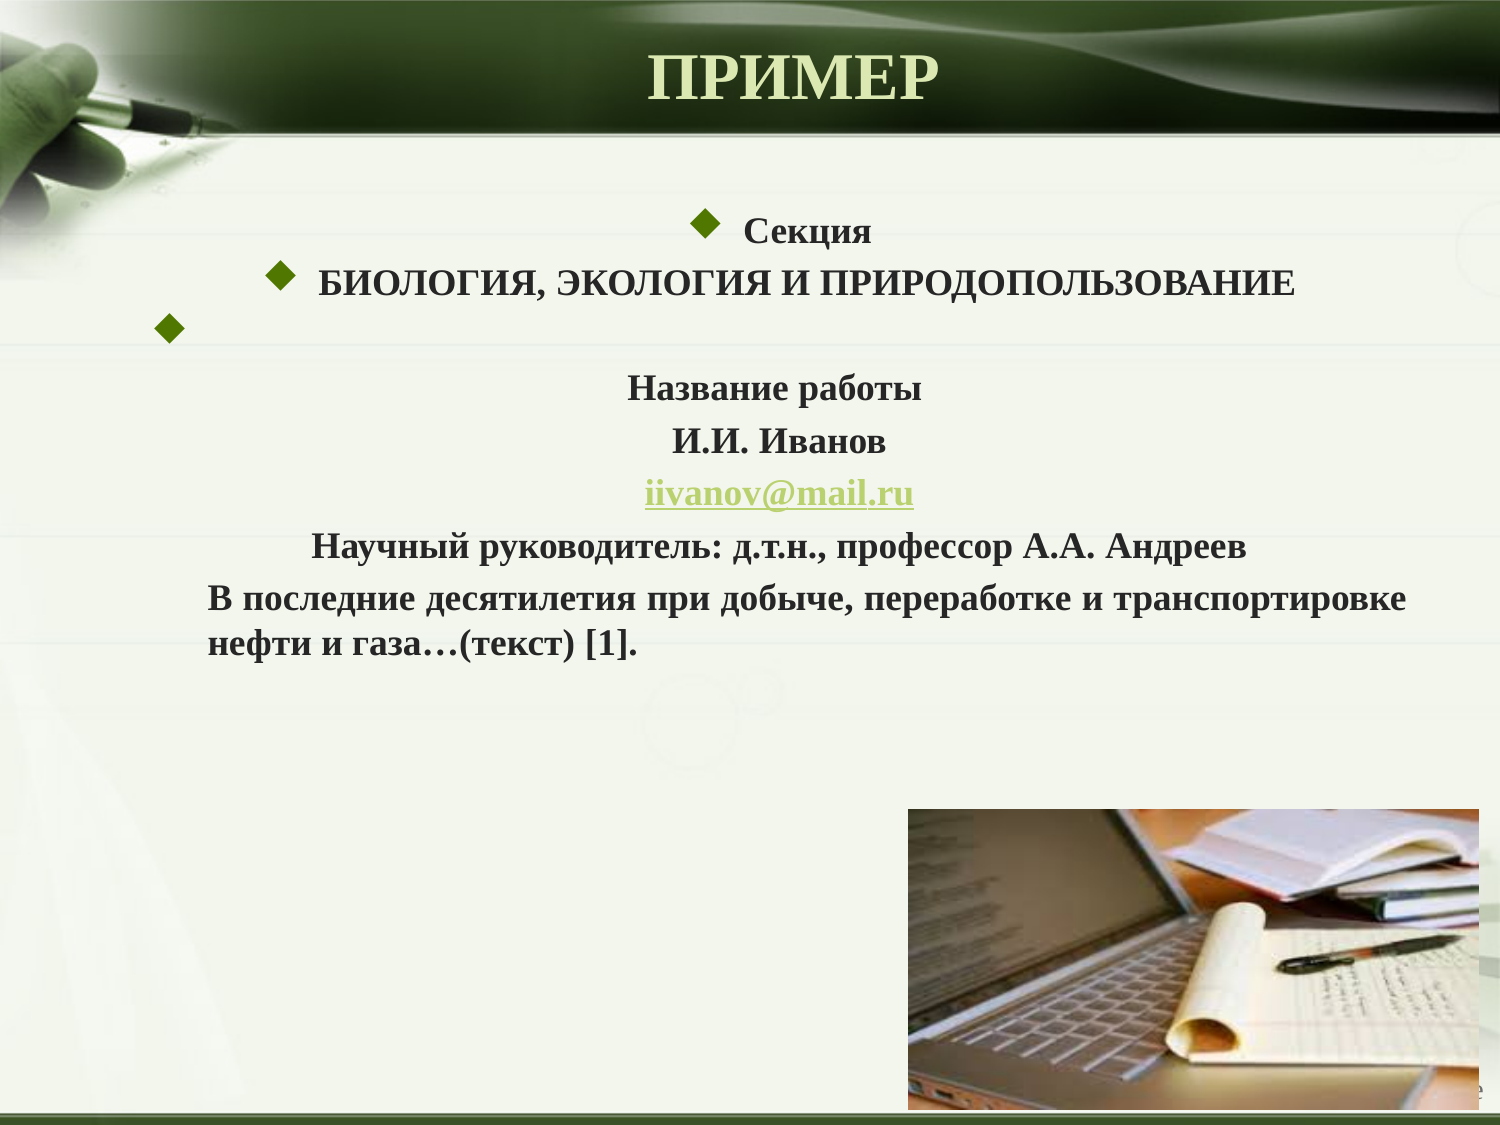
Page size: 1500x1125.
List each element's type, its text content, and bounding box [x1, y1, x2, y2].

picture [0, 0, 1500, 1125]
title ПРИМЕР [118, 27, 1469, 199]
list Секция БИОЛОГИЯ, ЭКОЛОГИЯ И ПРИРОДОПОЛЬЗОВАНИЕ Название работы И.И. Иванов iivanov@mail.ru Научный руководитель: д.т.н., профессор А.А. Андреев В последние десятилетия при добыче, переработке и транспортировке нефти и газа…(текст) [1]. [136, 198, 1423, 1011]
